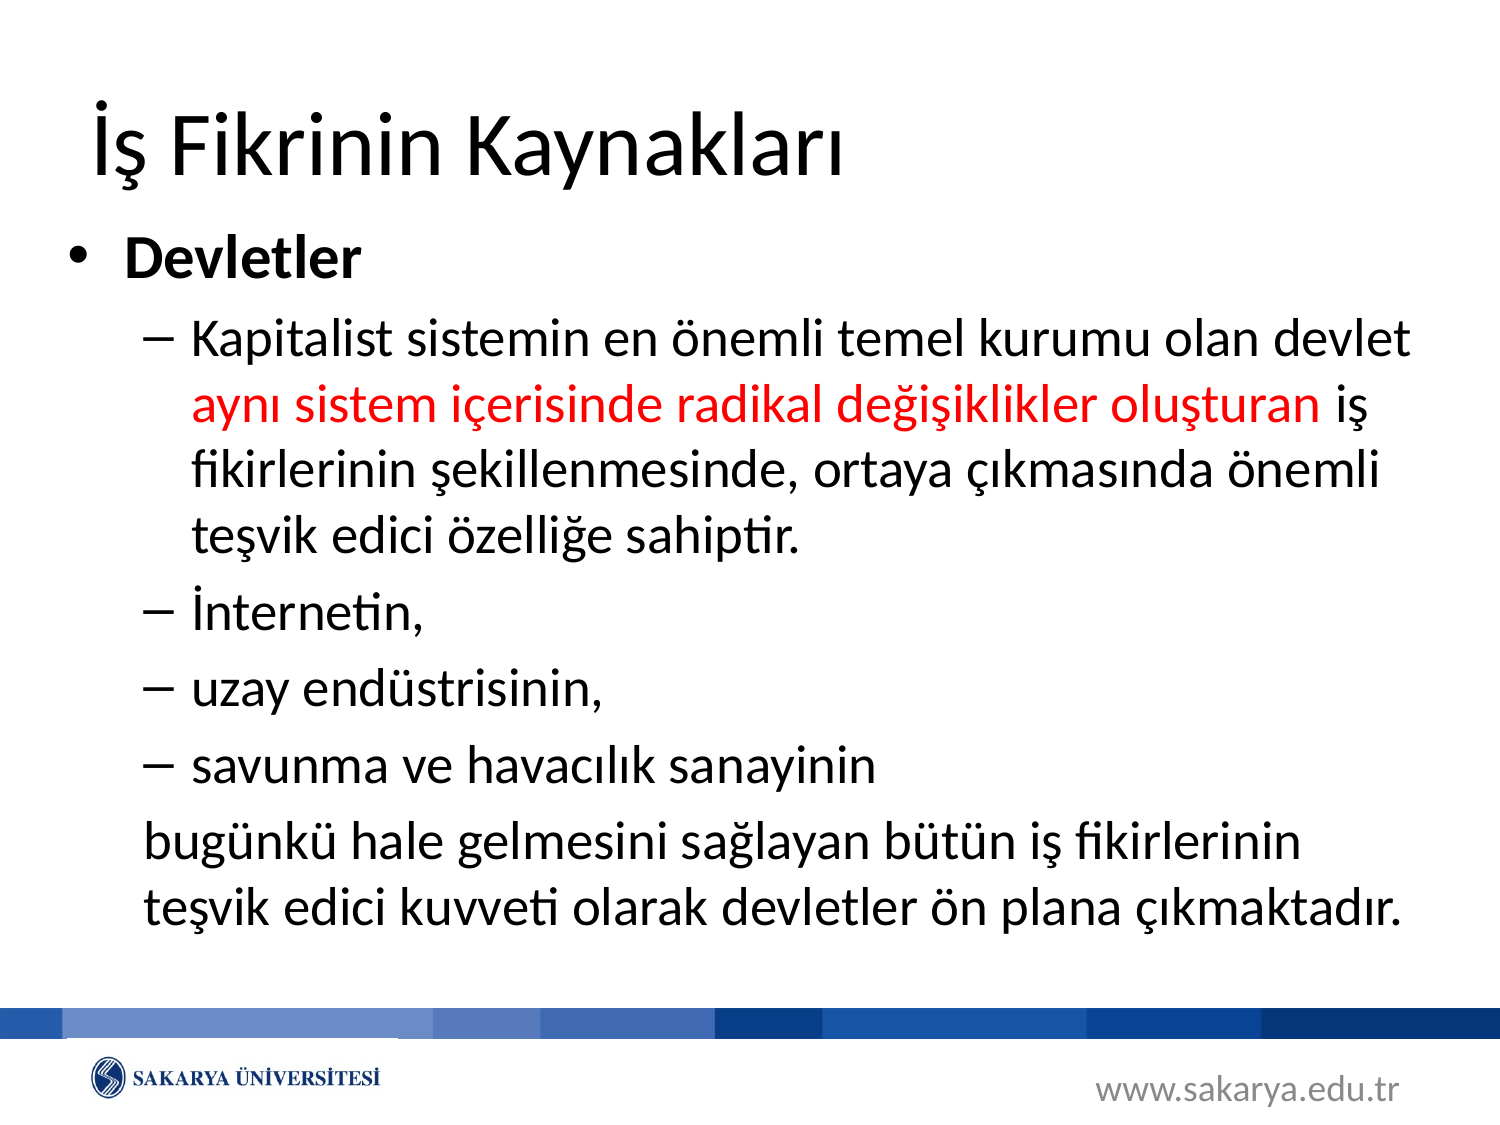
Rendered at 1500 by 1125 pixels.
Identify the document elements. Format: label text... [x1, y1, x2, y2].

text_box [0, 1007, 1500, 1088]
picture [67, 1037, 399, 1115]
list Devletler Kapitalist sistemin en önemli temel kurumu olan devlet aynı sistem içerisinde radikal değişiklikler oluşturan iş fikirlerinin şekillenmesinde, ortaya çıkmasında önemli teşvik edici özelliğe sahiptir. İnternetin, uzay endüstrisinin, savunma ve havacılık sanayinin bugünkü hale gelmesini sağlayan bütün iş fikirlerinin teşvik edici kuvveti olarak devletler ön plana çıkmaktadır. [52, 208, 1448, 954]
title İş Fikrinin Kaynakları [75, 45, 1425, 208]
